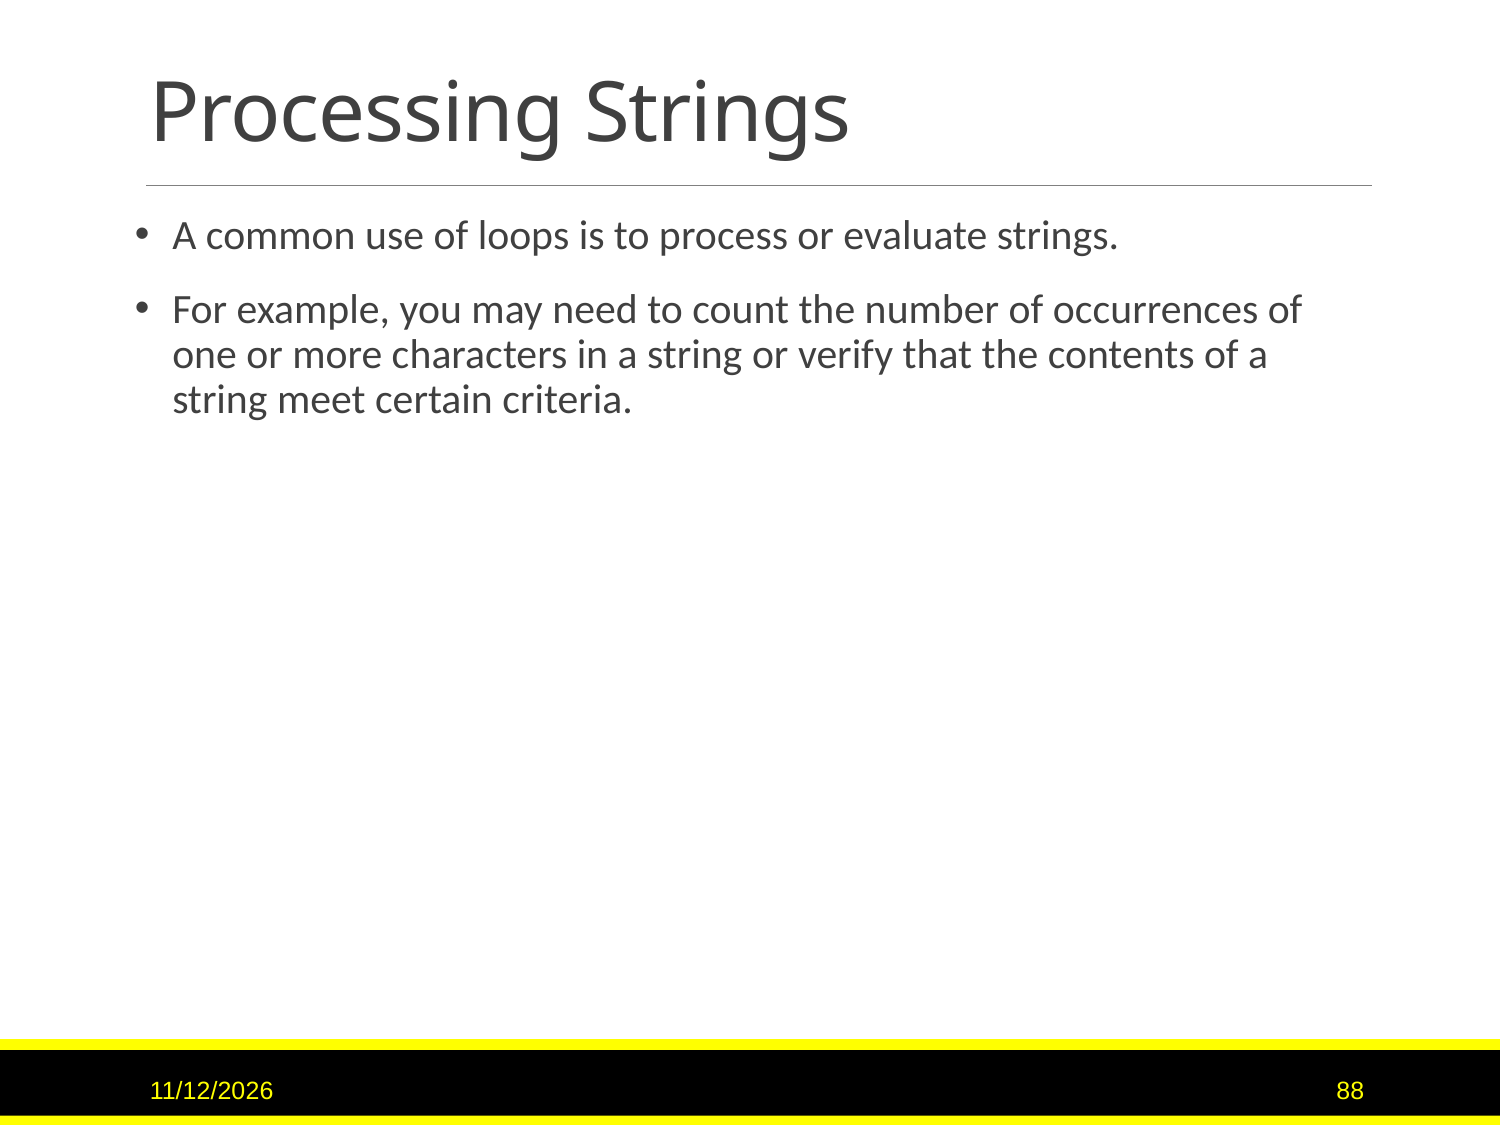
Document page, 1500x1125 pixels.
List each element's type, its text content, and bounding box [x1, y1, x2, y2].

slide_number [134, 1059, 440, 1120]
slide_number 88 [1217, 1059, 1380, 1120]
title Processing Strings [134, 47, 1373, 167]
list A common use of loops is to process or evaluate strings. For example, you may need to count the number of occurrences of one or more characters in a string or verify that the contents of a string meet certain criteria. [134, 205, 1373, 963]
